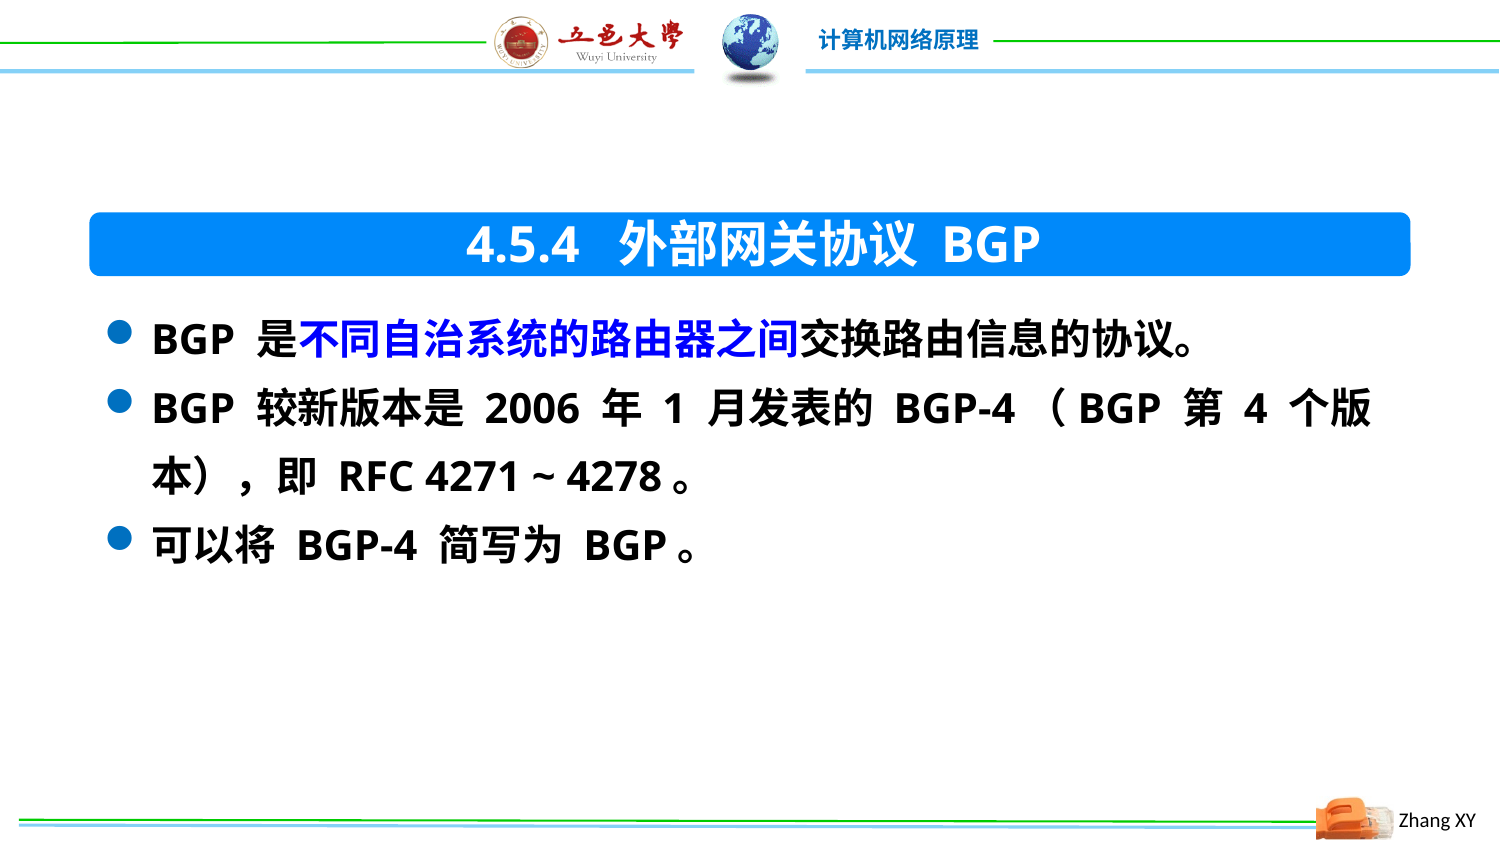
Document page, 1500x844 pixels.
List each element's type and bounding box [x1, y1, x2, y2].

picture [720, 12, 780, 88]
text_box [89, 286, 1411, 577]
picture [494, 15, 697, 69]
text_box [89, 205, 1411, 281]
picture [1316, 796, 1394, 840]
